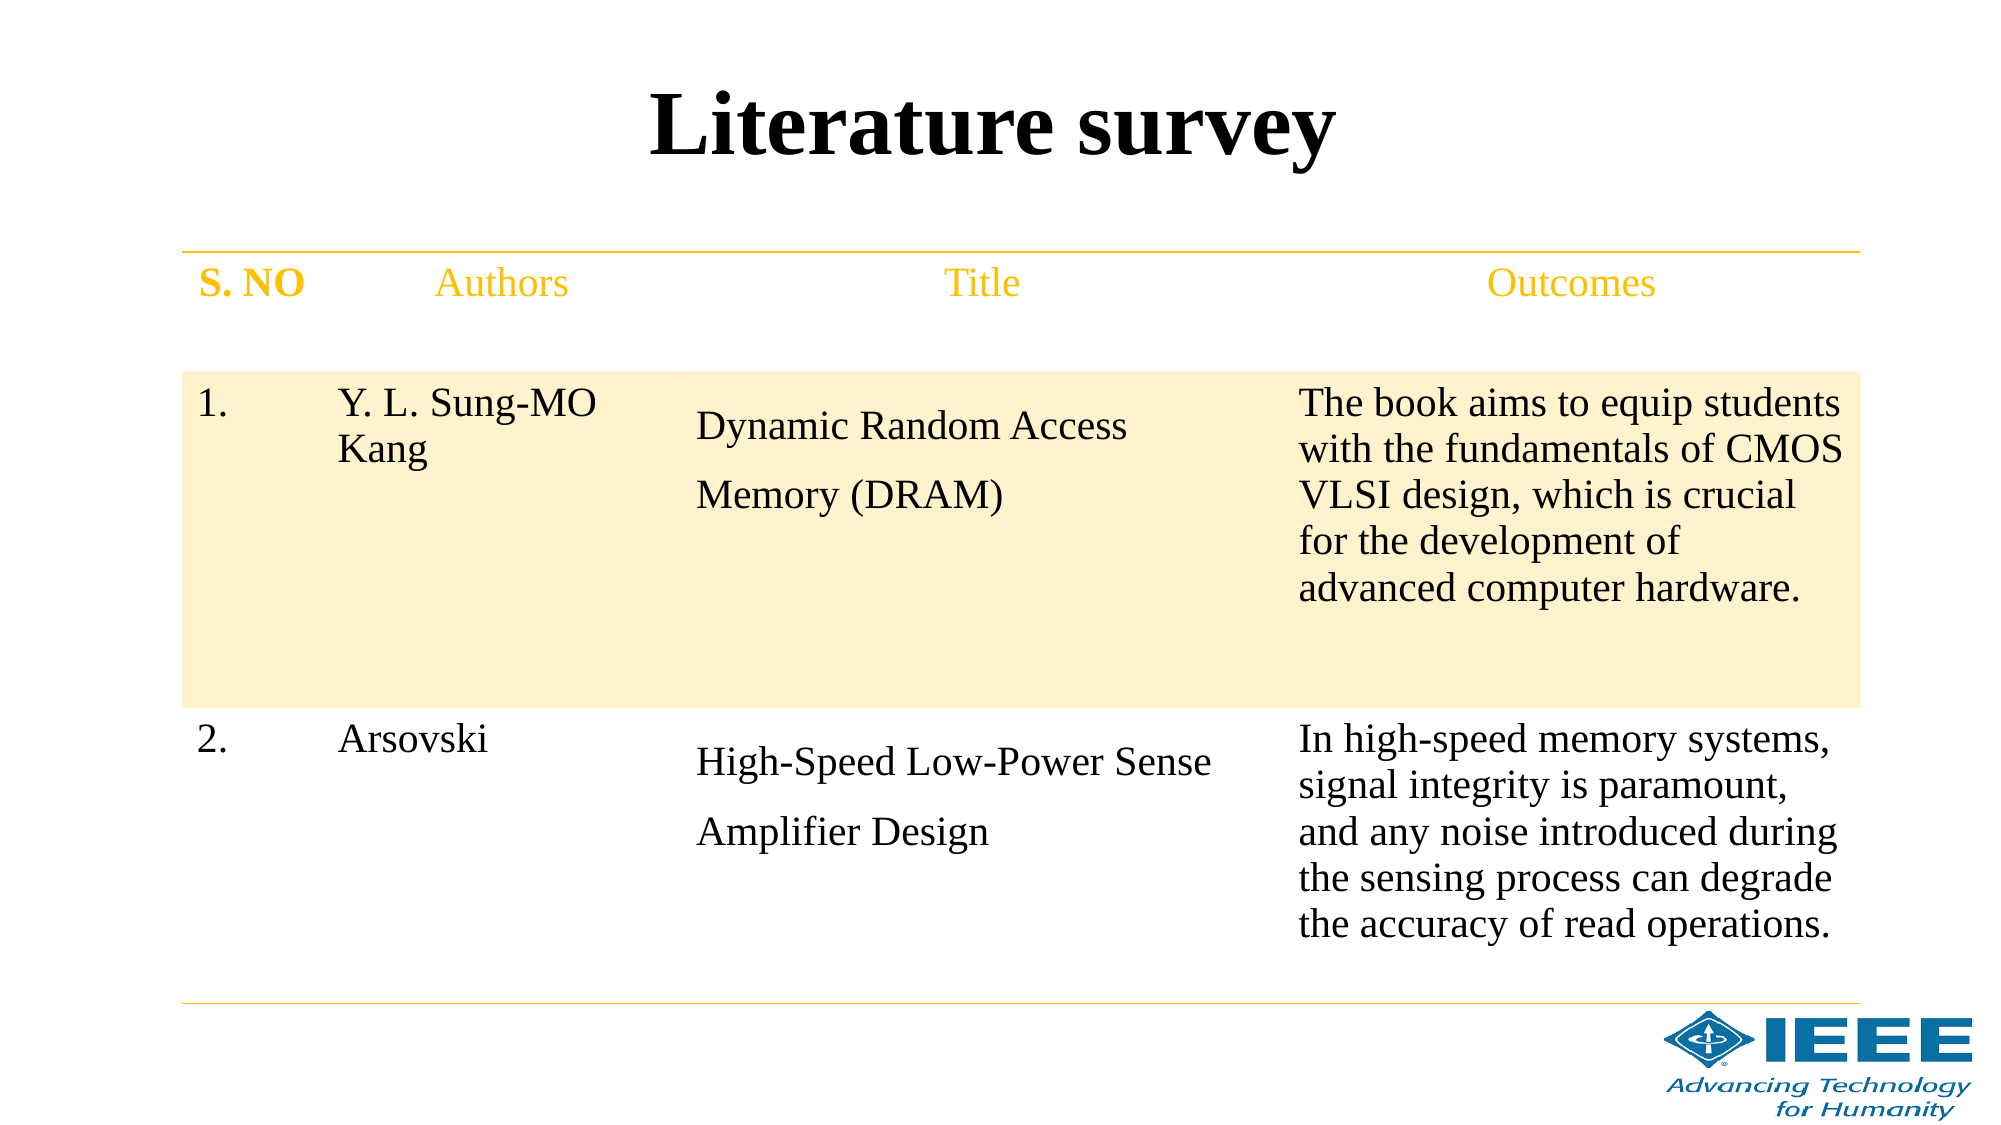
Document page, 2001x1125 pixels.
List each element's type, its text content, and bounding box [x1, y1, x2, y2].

title Literature survey [181, 46, 1807, 204]
table_cell In high-speed memory systems, signal integrity is paramount, and any noise introduced during the sensing process can degrade the accuracy of read operations. [1283, 708, 1860, 1003]
table_header Title [681, 253, 1283, 371]
table_cell High-Speed Low-Power Sense Amplifier Design [681, 708, 1283, 1003]
picture [1663, 1009, 1974, 1121]
table_cell The book aims to equip students with the fundamentals of CMOS VLSI design, which is crucial for the development of advanced computer hardware. [1283, 371, 1860, 708]
table_cell Arsovski [323, 708, 681, 1003]
table_cell 1. [182, 371, 323, 708]
table_cell Dynamic Random Access Memory (DRAM) [681, 371, 1283, 708]
table_cell Y. L. Sung-MO Kang [323, 371, 681, 708]
table_cell 2. [182, 708, 323, 1003]
table_header S. NO [182, 253, 323, 371]
table_header Outcomes [1283, 253, 1860, 371]
table_header Authors [323, 253, 681, 371]
